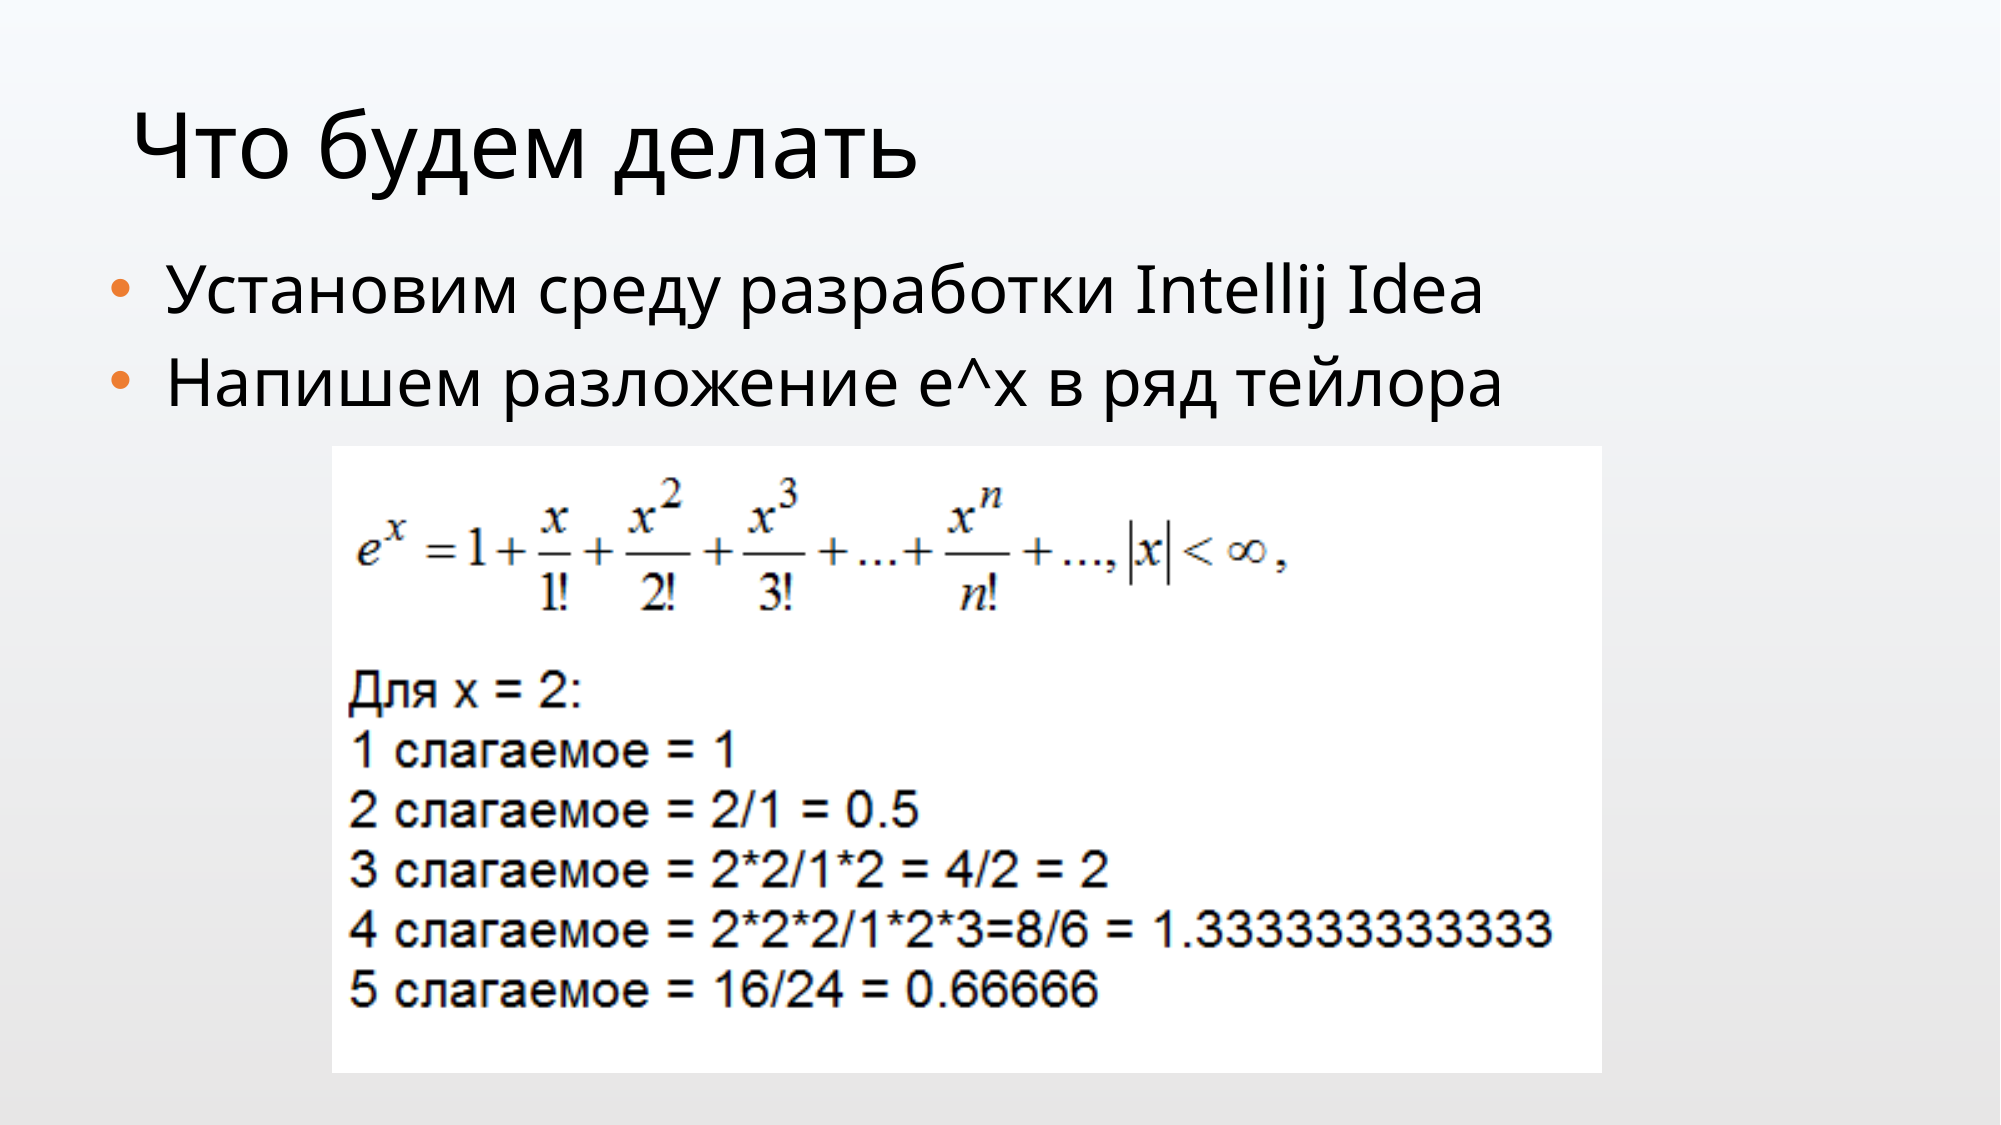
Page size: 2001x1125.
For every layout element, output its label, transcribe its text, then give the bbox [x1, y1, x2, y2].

text_box Что будем делать [130, 99, 1570, 239]
picture [332, 446, 1602, 1073]
text_box Установим среду разработки Intellij Idea Напишем разложение e^x в ряд тейлора [94, 239, 1889, 520]
